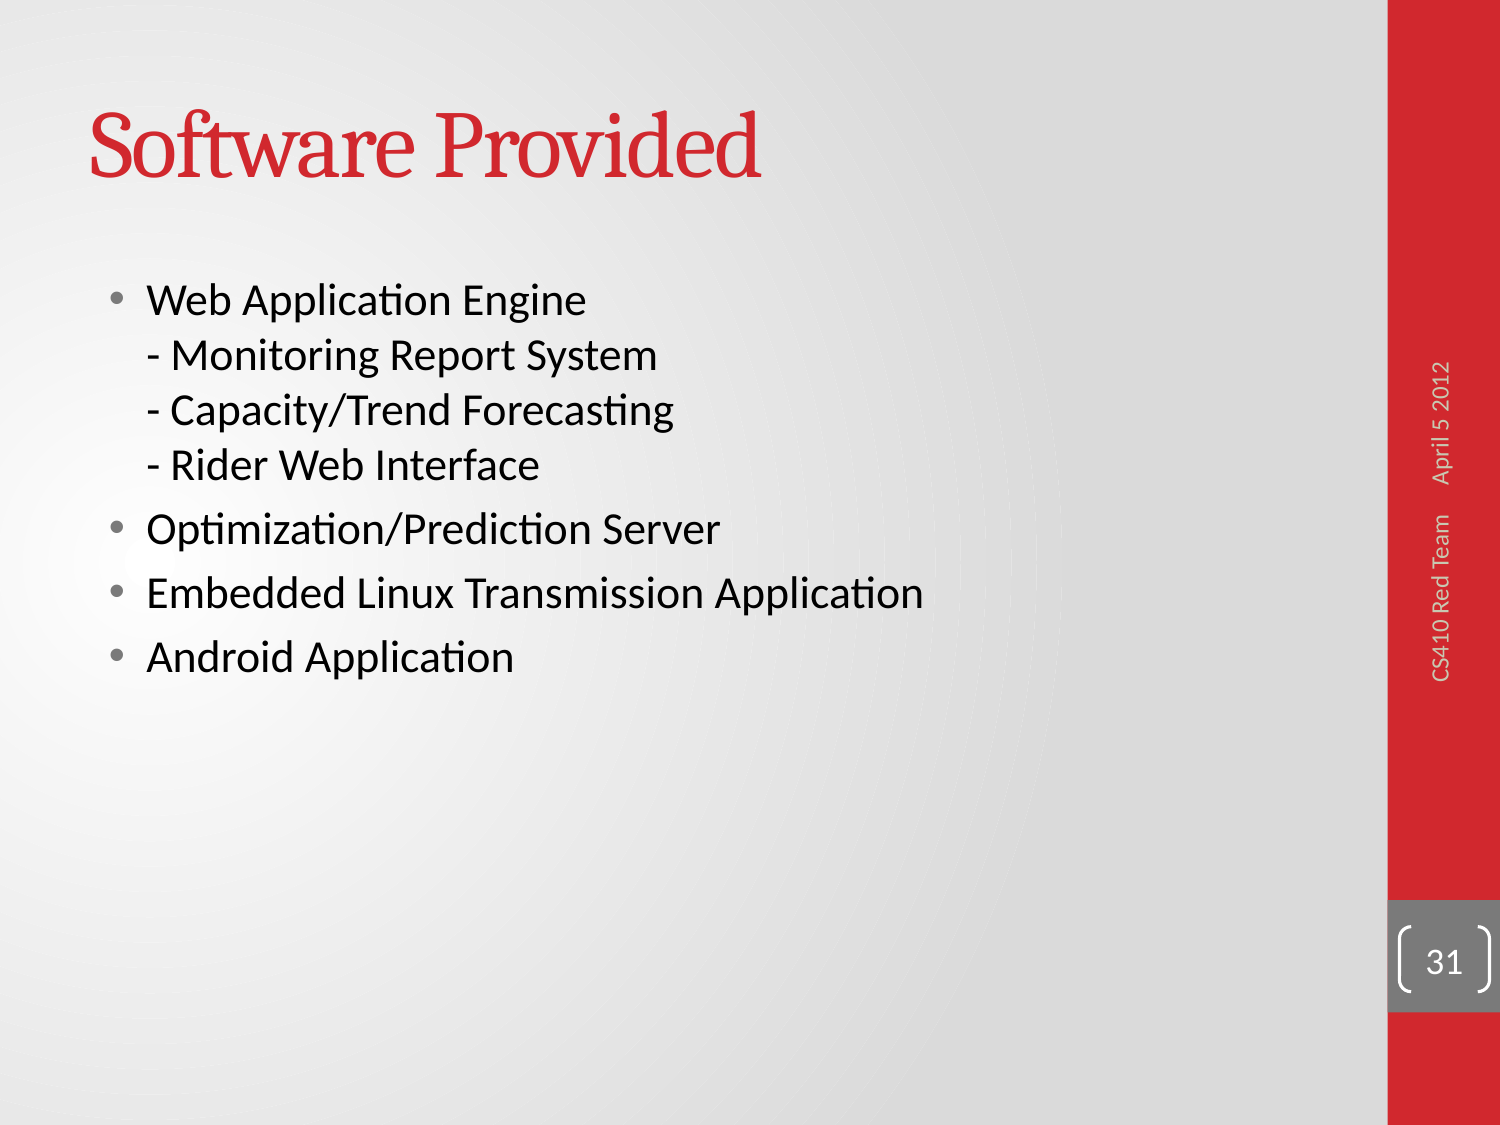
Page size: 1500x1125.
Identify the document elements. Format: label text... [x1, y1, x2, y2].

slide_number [1408, 100, 1469, 500]
slide_number 31 [1397, 925, 1492, 994]
title Software Provided [75, 45, 1325, 233]
footer CS410 Red Team [1408, 500, 1469, 889]
list Web Application Engine - Monitoring Report System - Capacity/Trend Forecasting - Rider Web Interface Optimization/Prediction Server Embedded Linux Transmission Application Android Application [75, 262, 1325, 1050]
